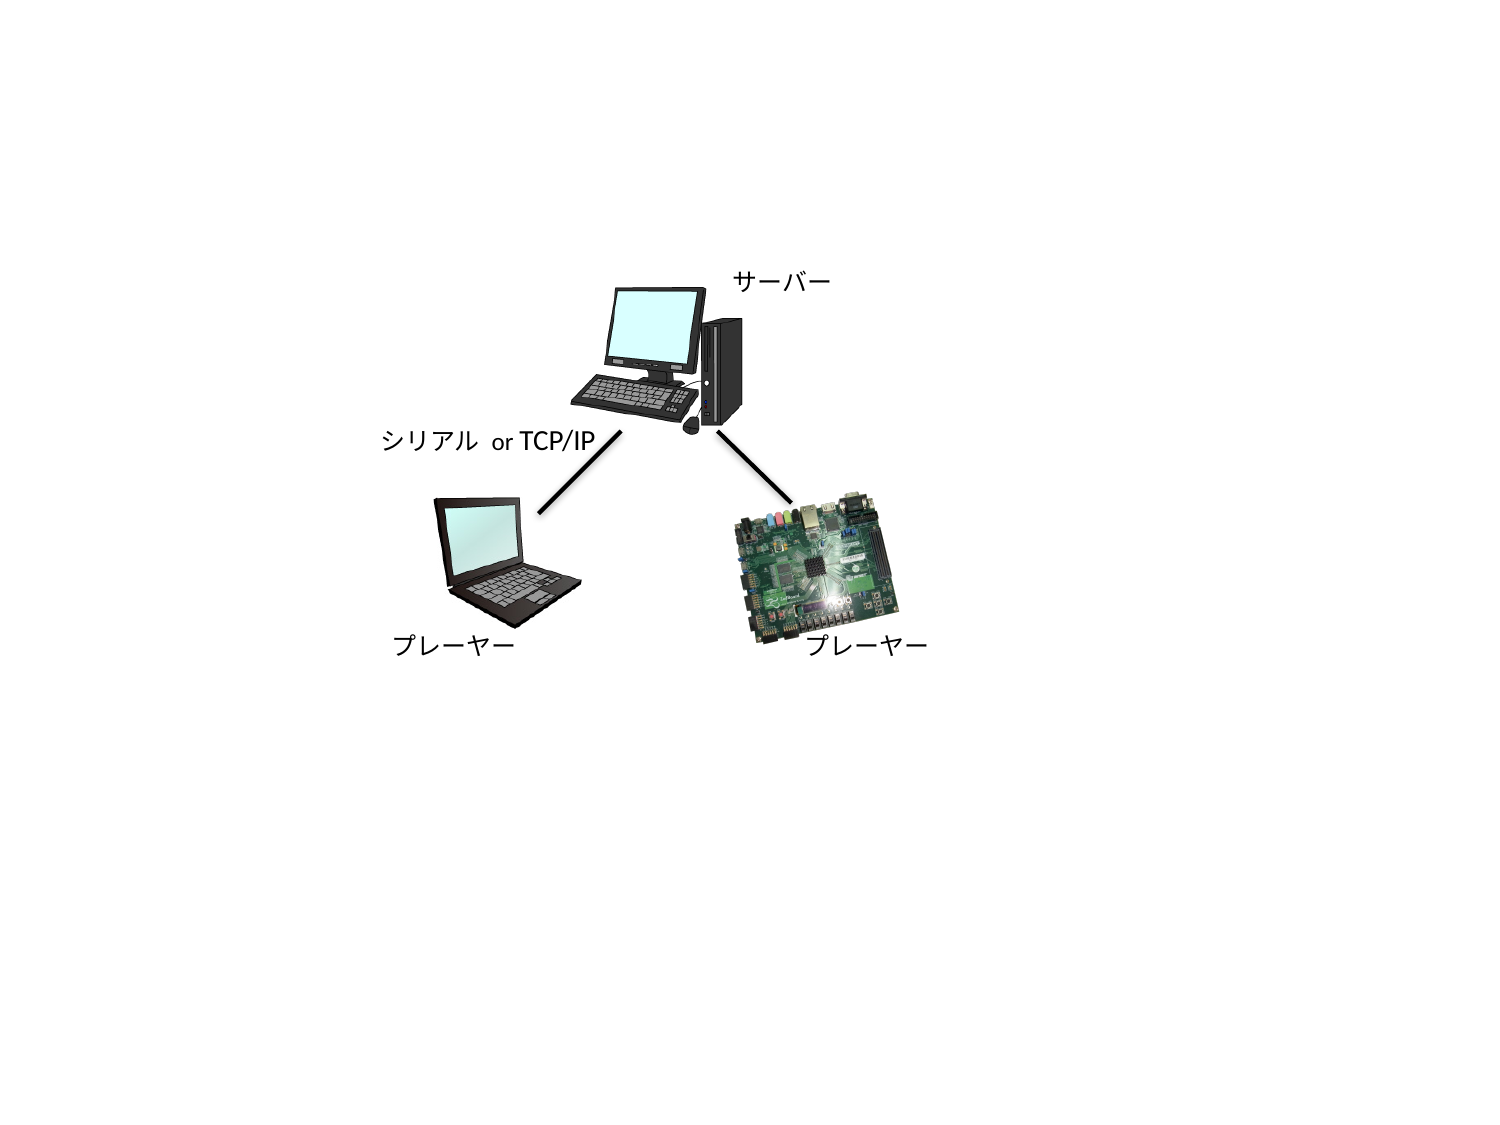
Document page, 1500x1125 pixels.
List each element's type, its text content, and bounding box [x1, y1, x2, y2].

text_box シリアル or TCP/IP [365, 413, 559, 464]
picture [424, 490, 586, 632]
text_box プレーヤー [789, 623, 945, 668]
picture [728, 490, 901, 647]
text_box サーバー [717, 258, 847, 304]
picture [564, 281, 748, 439]
text_box プレーヤー [376, 623, 531, 669]
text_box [717, 430, 792, 504]
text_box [538, 430, 622, 514]
